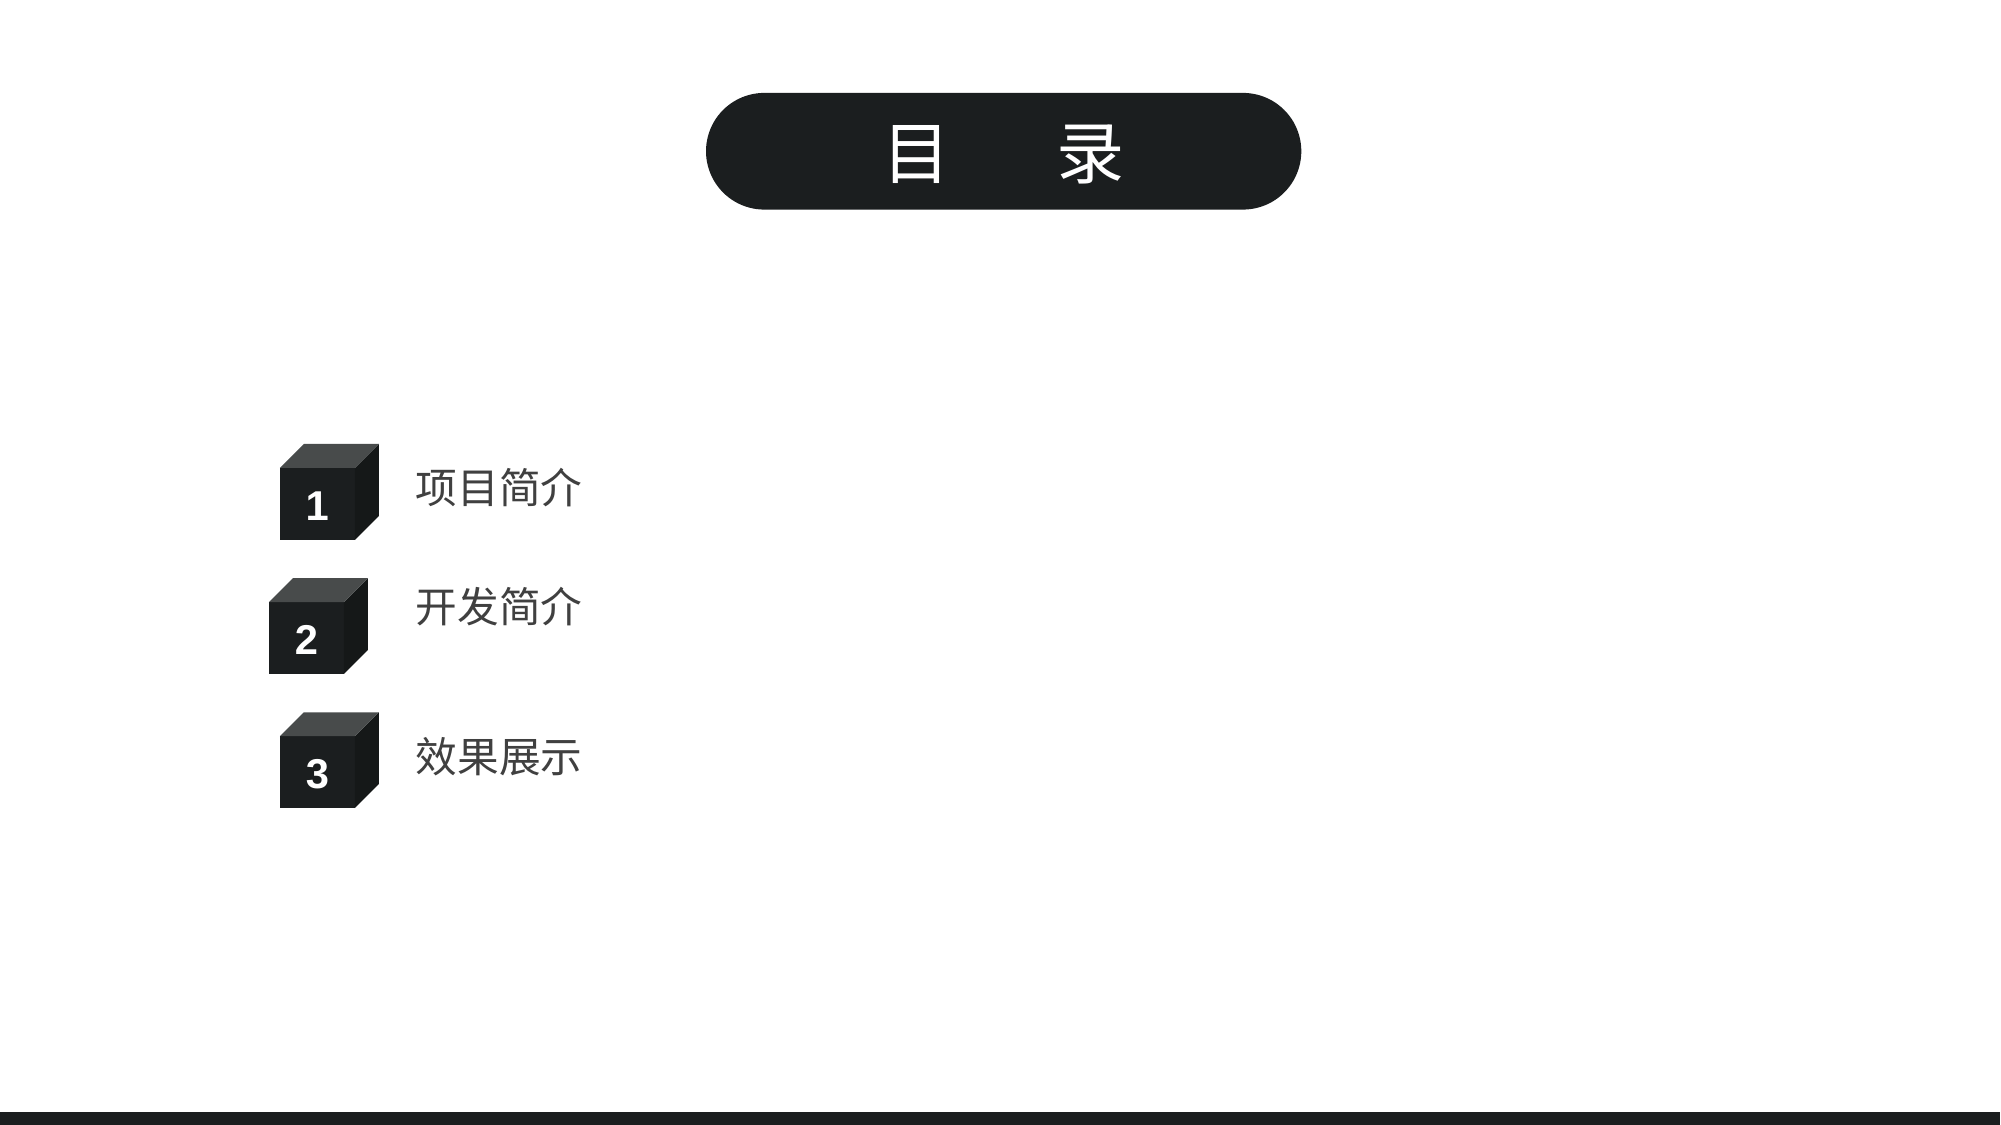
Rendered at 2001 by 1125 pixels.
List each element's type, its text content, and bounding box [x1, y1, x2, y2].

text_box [279, 705, 941, 812]
text_box 目 录 [704, 91, 1303, 211]
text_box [268, 556, 948, 674]
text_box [279, 436, 941, 543]
